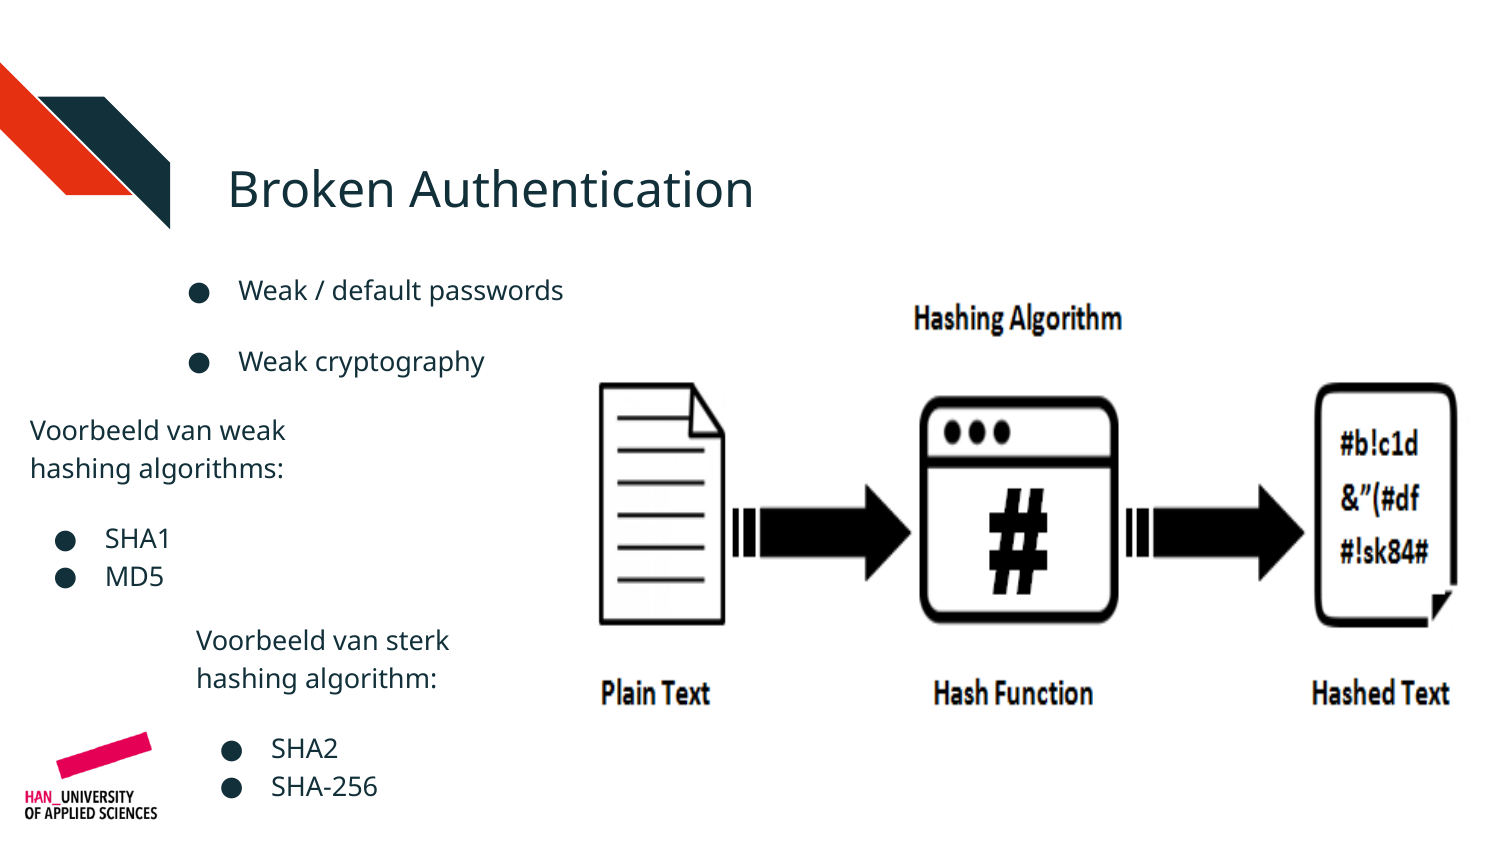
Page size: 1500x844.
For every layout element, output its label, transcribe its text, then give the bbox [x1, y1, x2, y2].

picture [0, 705, 182, 844]
picture [571, 253, 1500, 745]
list Weak / default passwords Weak cryptography [148, 253, 570, 732]
text_box Voorbeeld van sterk hashing algorithm: SHA2 SHA-256 [181, 603, 552, 817]
title Broken Authentication [212, 141, 1368, 234]
text_box Voorbeeld van weak hashing algorithms: SHA1 MD5 [14, 393, 385, 607]
